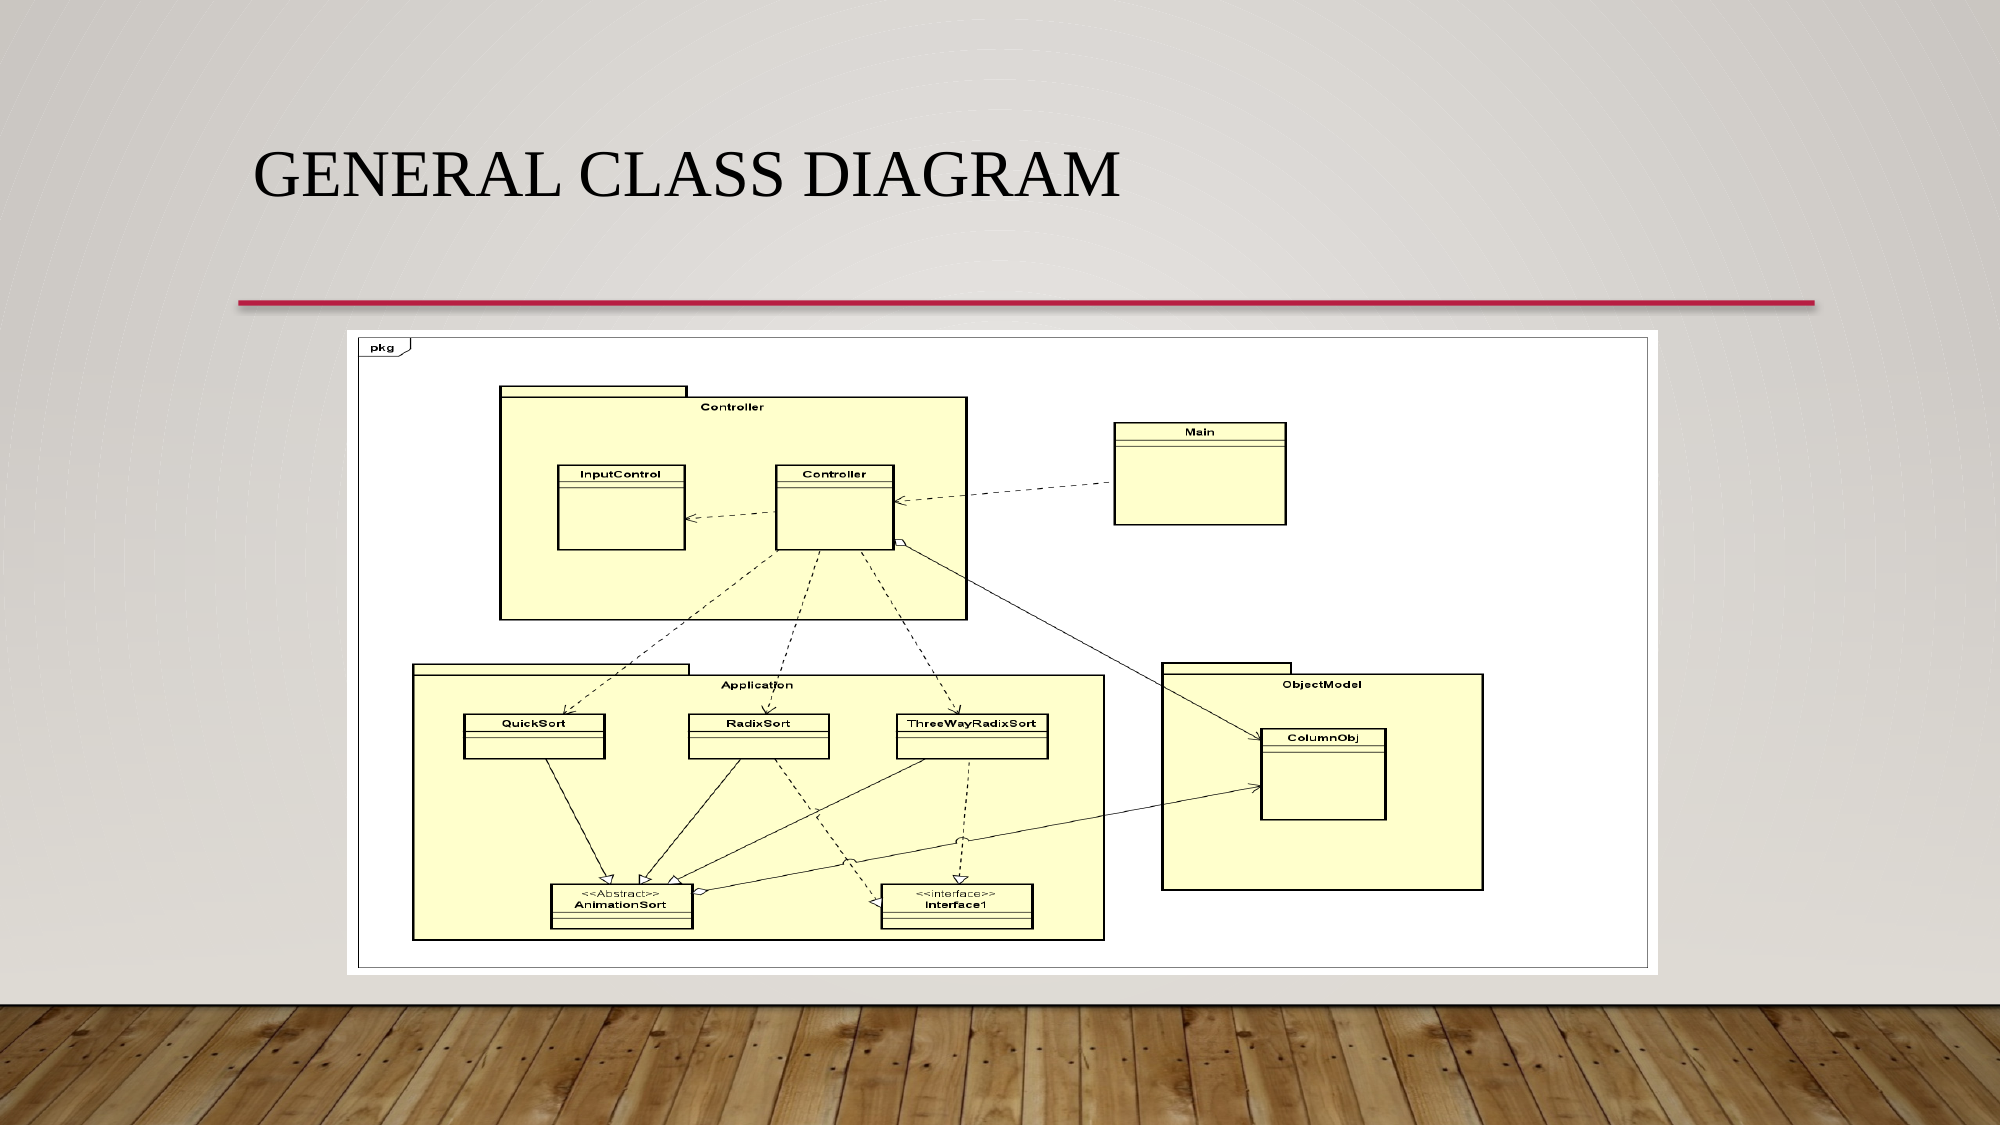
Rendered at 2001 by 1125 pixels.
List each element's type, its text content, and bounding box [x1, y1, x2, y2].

picture [346, 330, 1658, 975]
picture [0, 1007, 2000, 1125]
text_box General class diagram [238, 131, 1814, 304]
